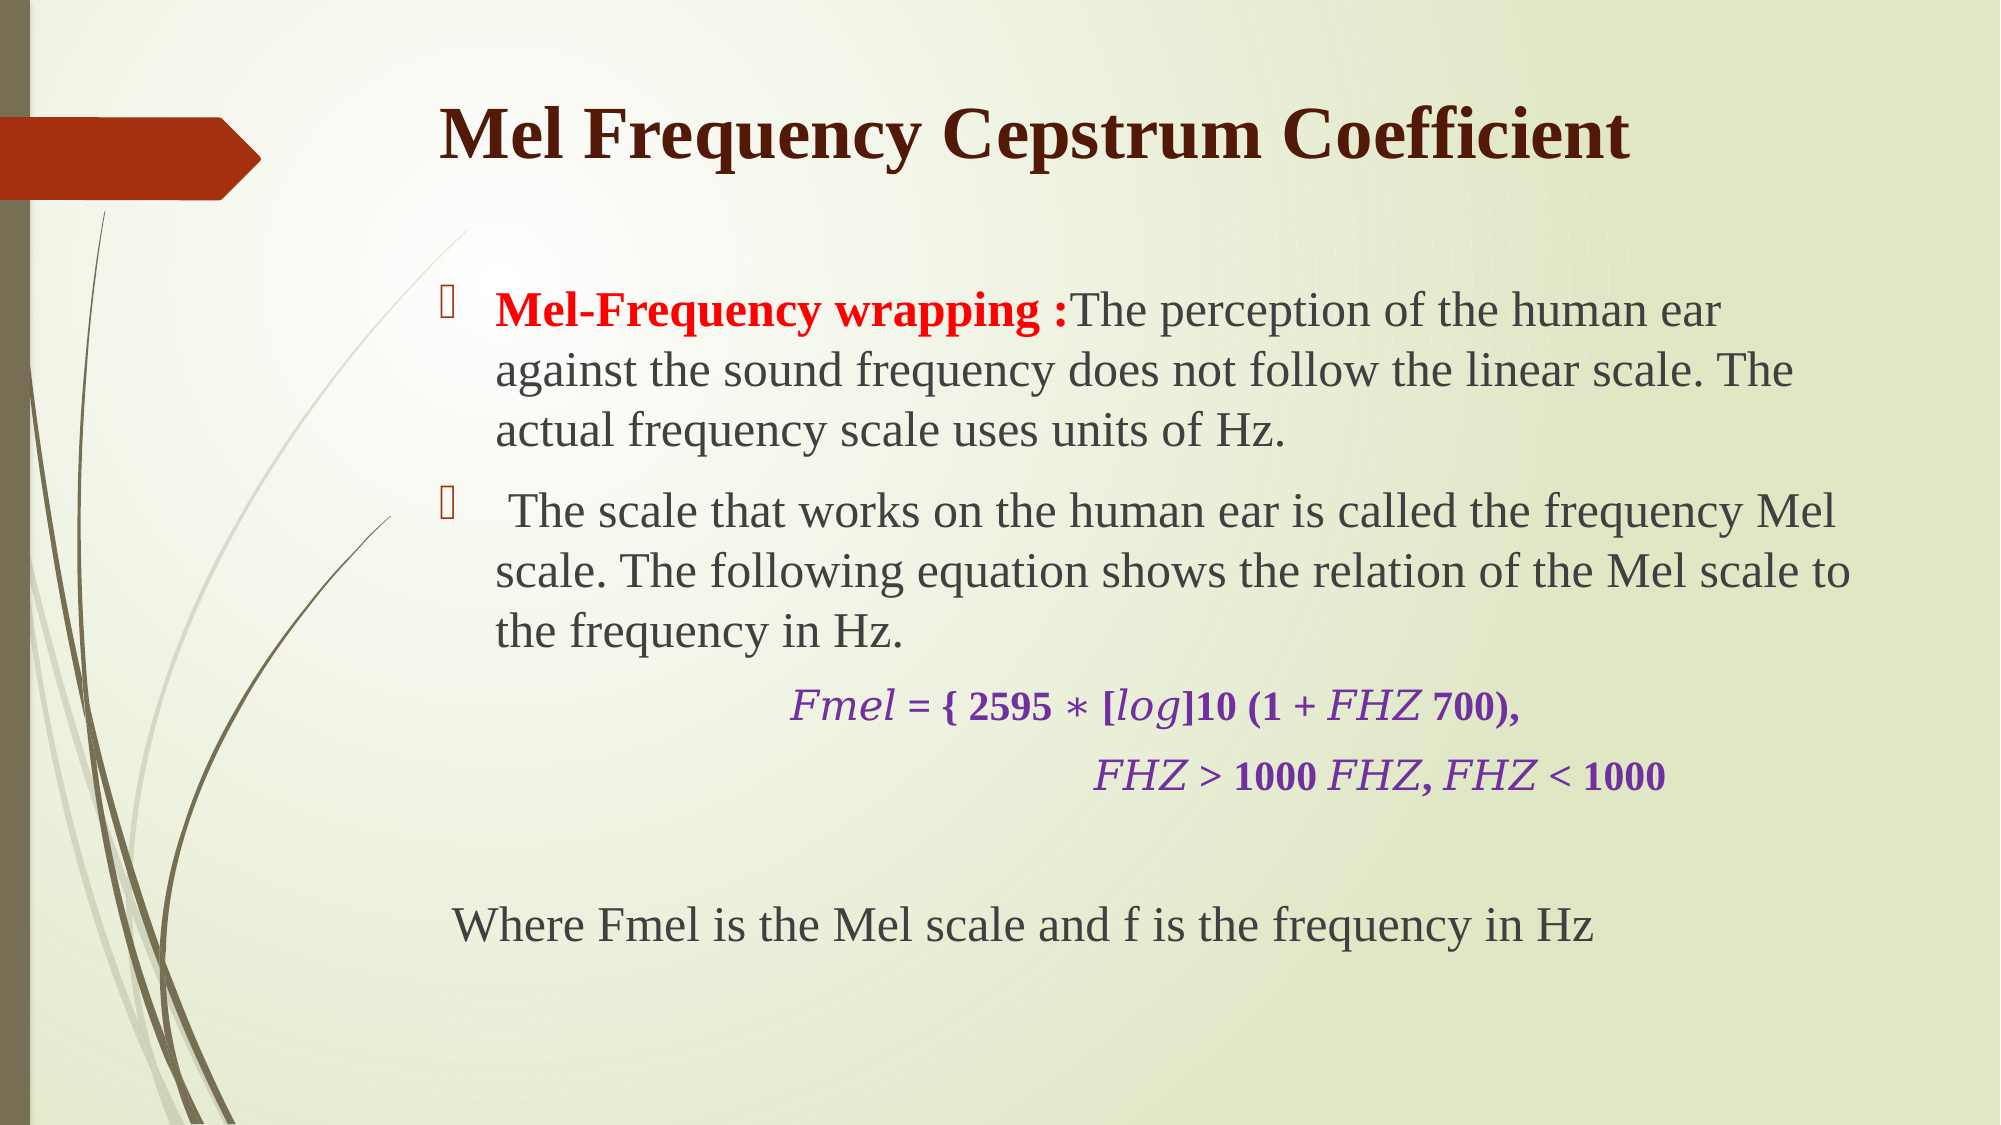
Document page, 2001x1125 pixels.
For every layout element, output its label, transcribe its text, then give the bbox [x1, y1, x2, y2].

title Mel Frequency Cepstrum Coefficient [424, 76, 1887, 186]
list Mel-Frequency wrapping :The perception of the human ear against the sound frequency does not follow the linear scale. The actual frequency scale uses units of Hz. The scale that works on the human ear is called the frequency Mel scale. The following equation shows the relation of the Mel scale to the frequency in Hz. 𝐹𝑚𝑒𝑙 = { 2595 ∗ [𝑙𝑜𝑔]10 (1 + 𝐹𝐻𝑍 700), 𝐹𝐻𝑍 > 1000 𝐹𝐻𝑍, 𝐹𝐻𝑍 < 1000 Where Fmel is the Mel scale and f is the frequency in Hz [424, 269, 1887, 995]
